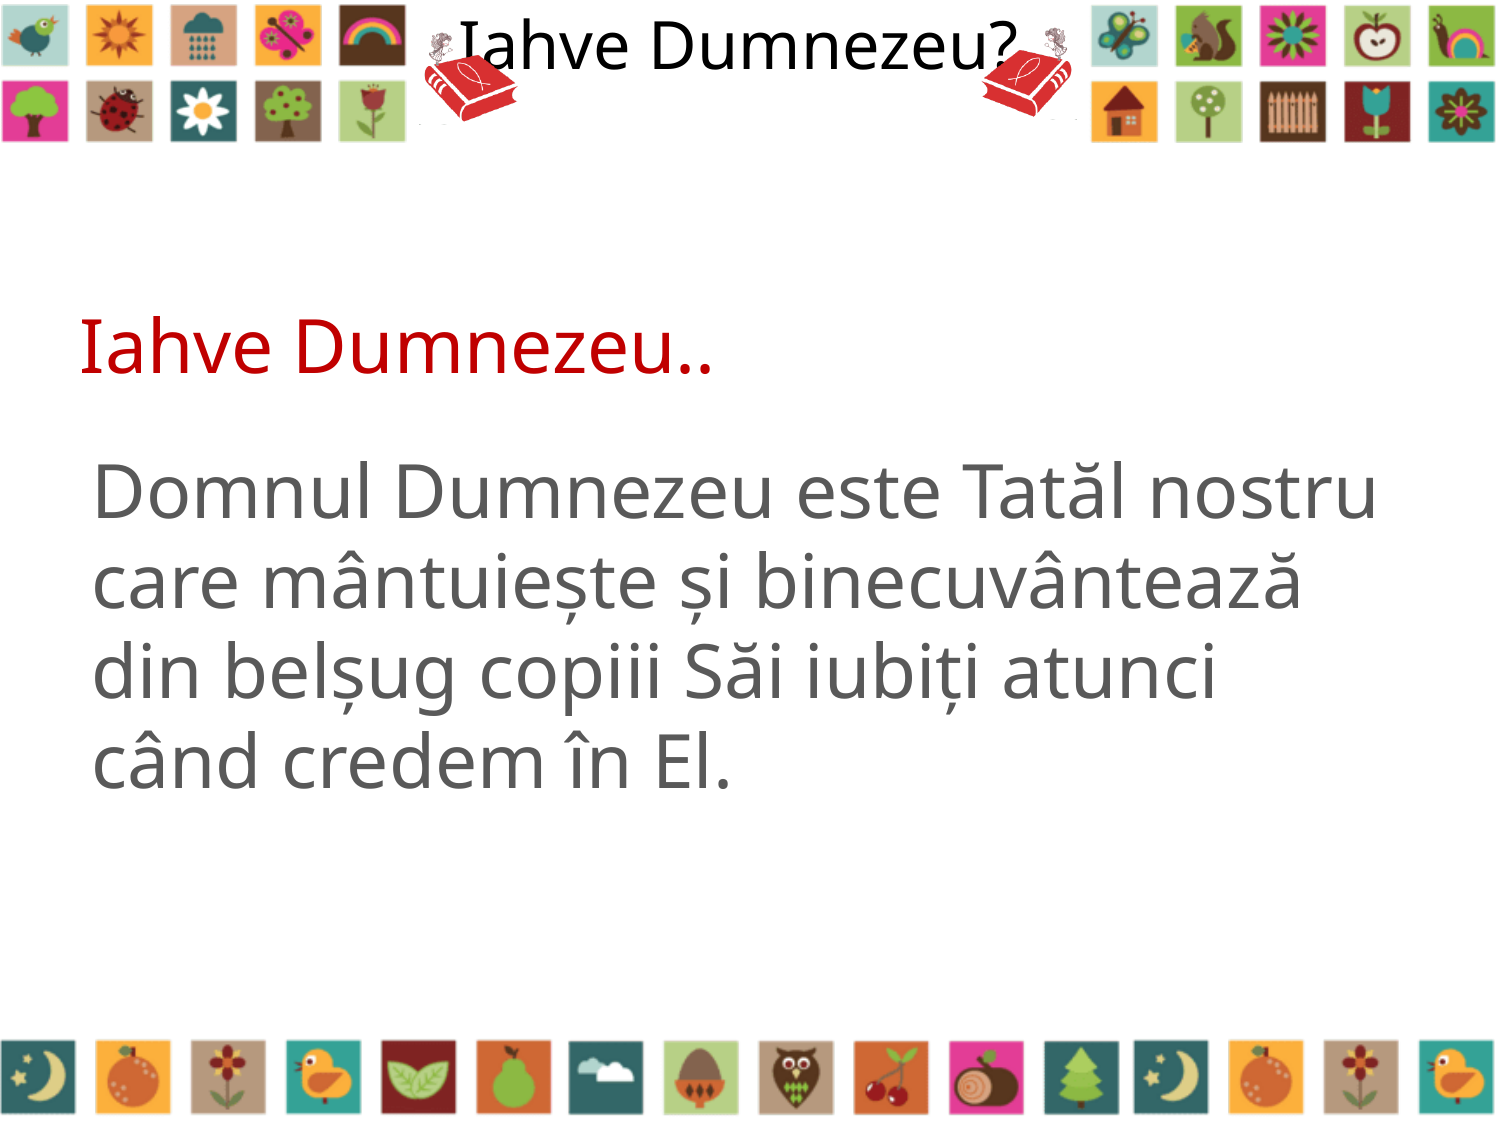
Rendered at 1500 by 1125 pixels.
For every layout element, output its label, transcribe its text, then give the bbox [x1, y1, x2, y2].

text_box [0, 1028, 1500, 1118]
picture [950, 3, 1500, 150]
text_box Iahve Dumnezeu.. [64, 290, 1412, 396]
text_box Iahve Dumnezeu? [414, 0, 1080, 91]
picture [0, 3, 550, 150]
text_box Domnul Dumnezeu este Tatăl nostru care mântuiește și binecuvântează din belșug copiii Săi iubiți atunci când credem în El. [76, 436, 1424, 812]
